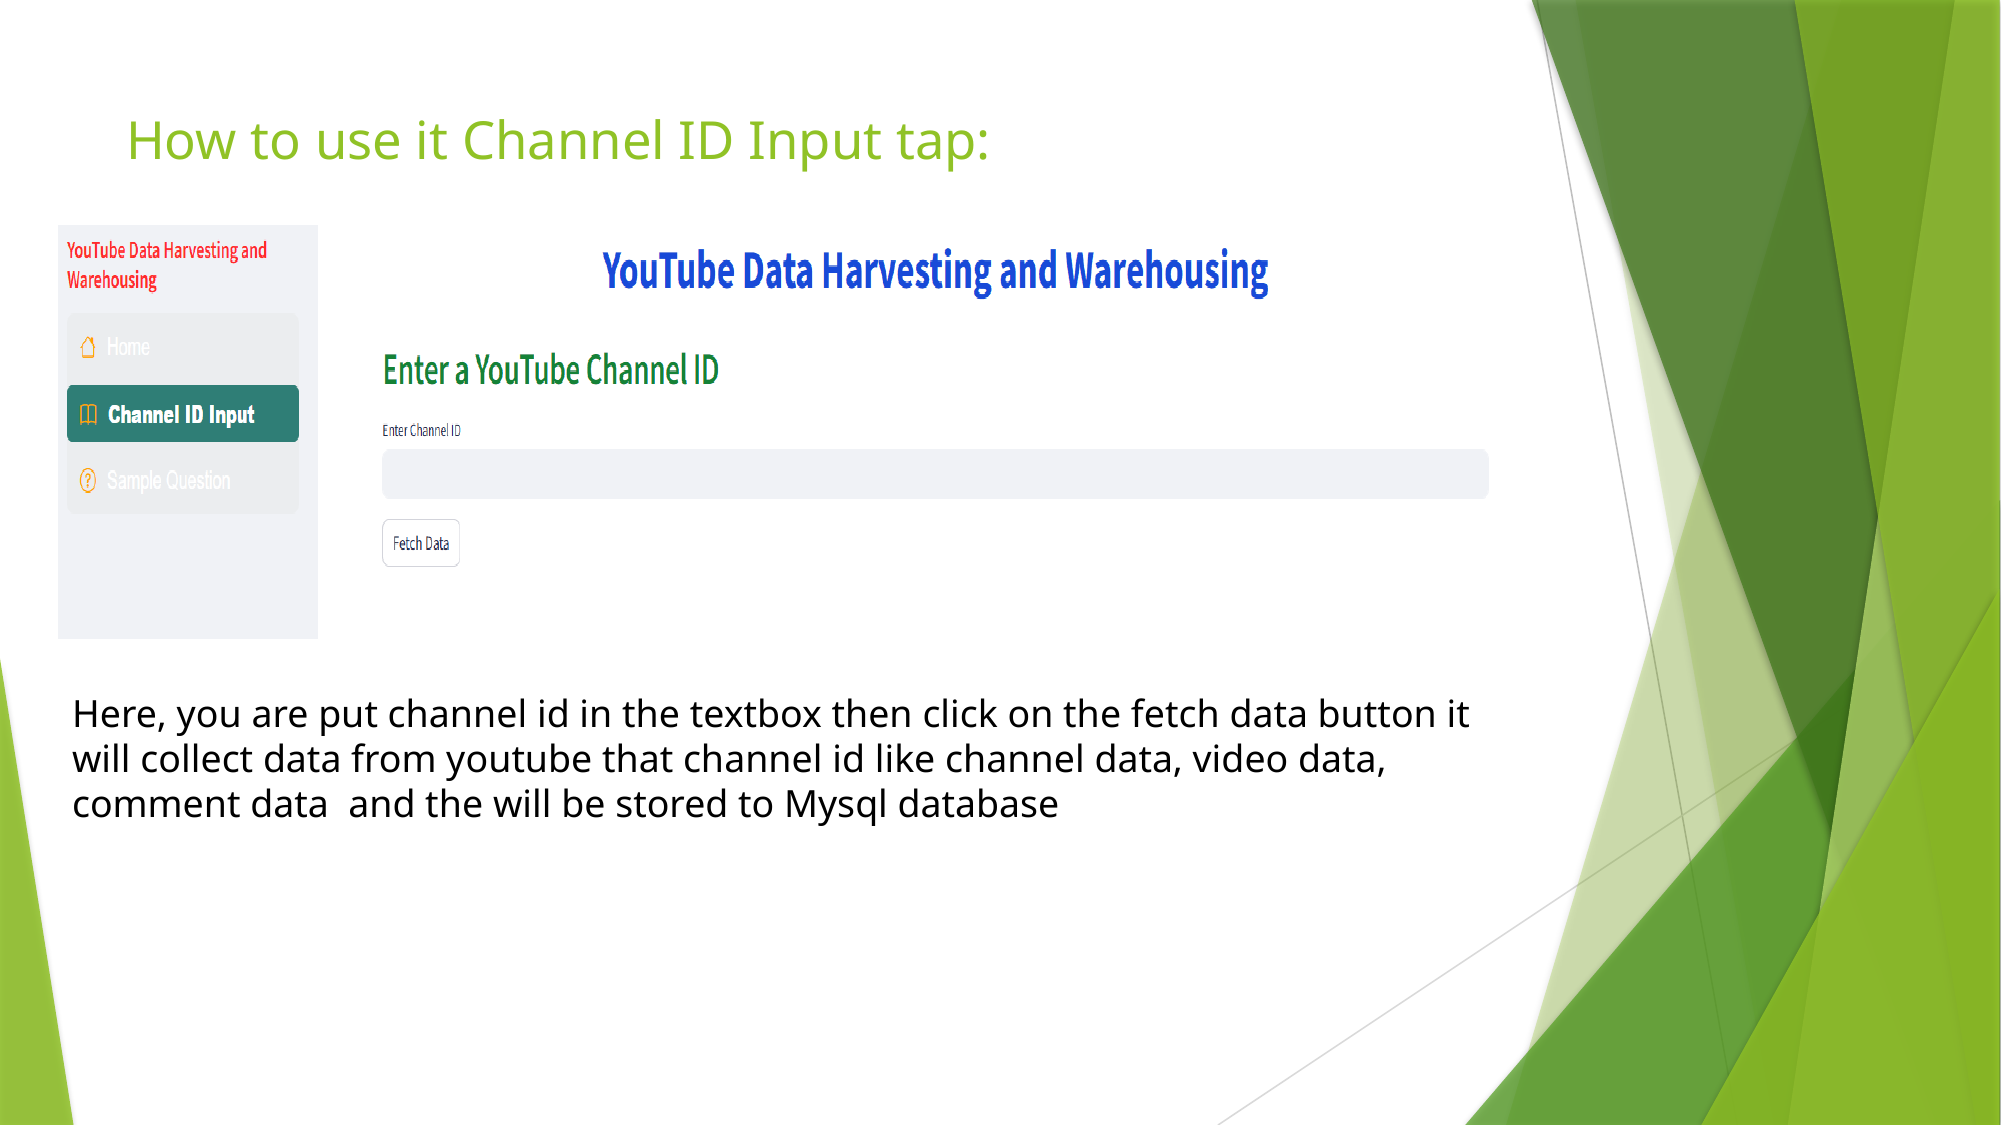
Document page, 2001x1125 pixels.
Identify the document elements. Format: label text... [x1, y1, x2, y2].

text_box Here, you are put channel id in the textbox then click on the fetch data button it will collect data from youtube that channel id like channel data, video data, comment data and the will be stored to Mysql database [57, 682, 1522, 833]
picture [58, 225, 1522, 639]
title How to use it Channel ID Input tap: [111, 99, 1522, 178]
